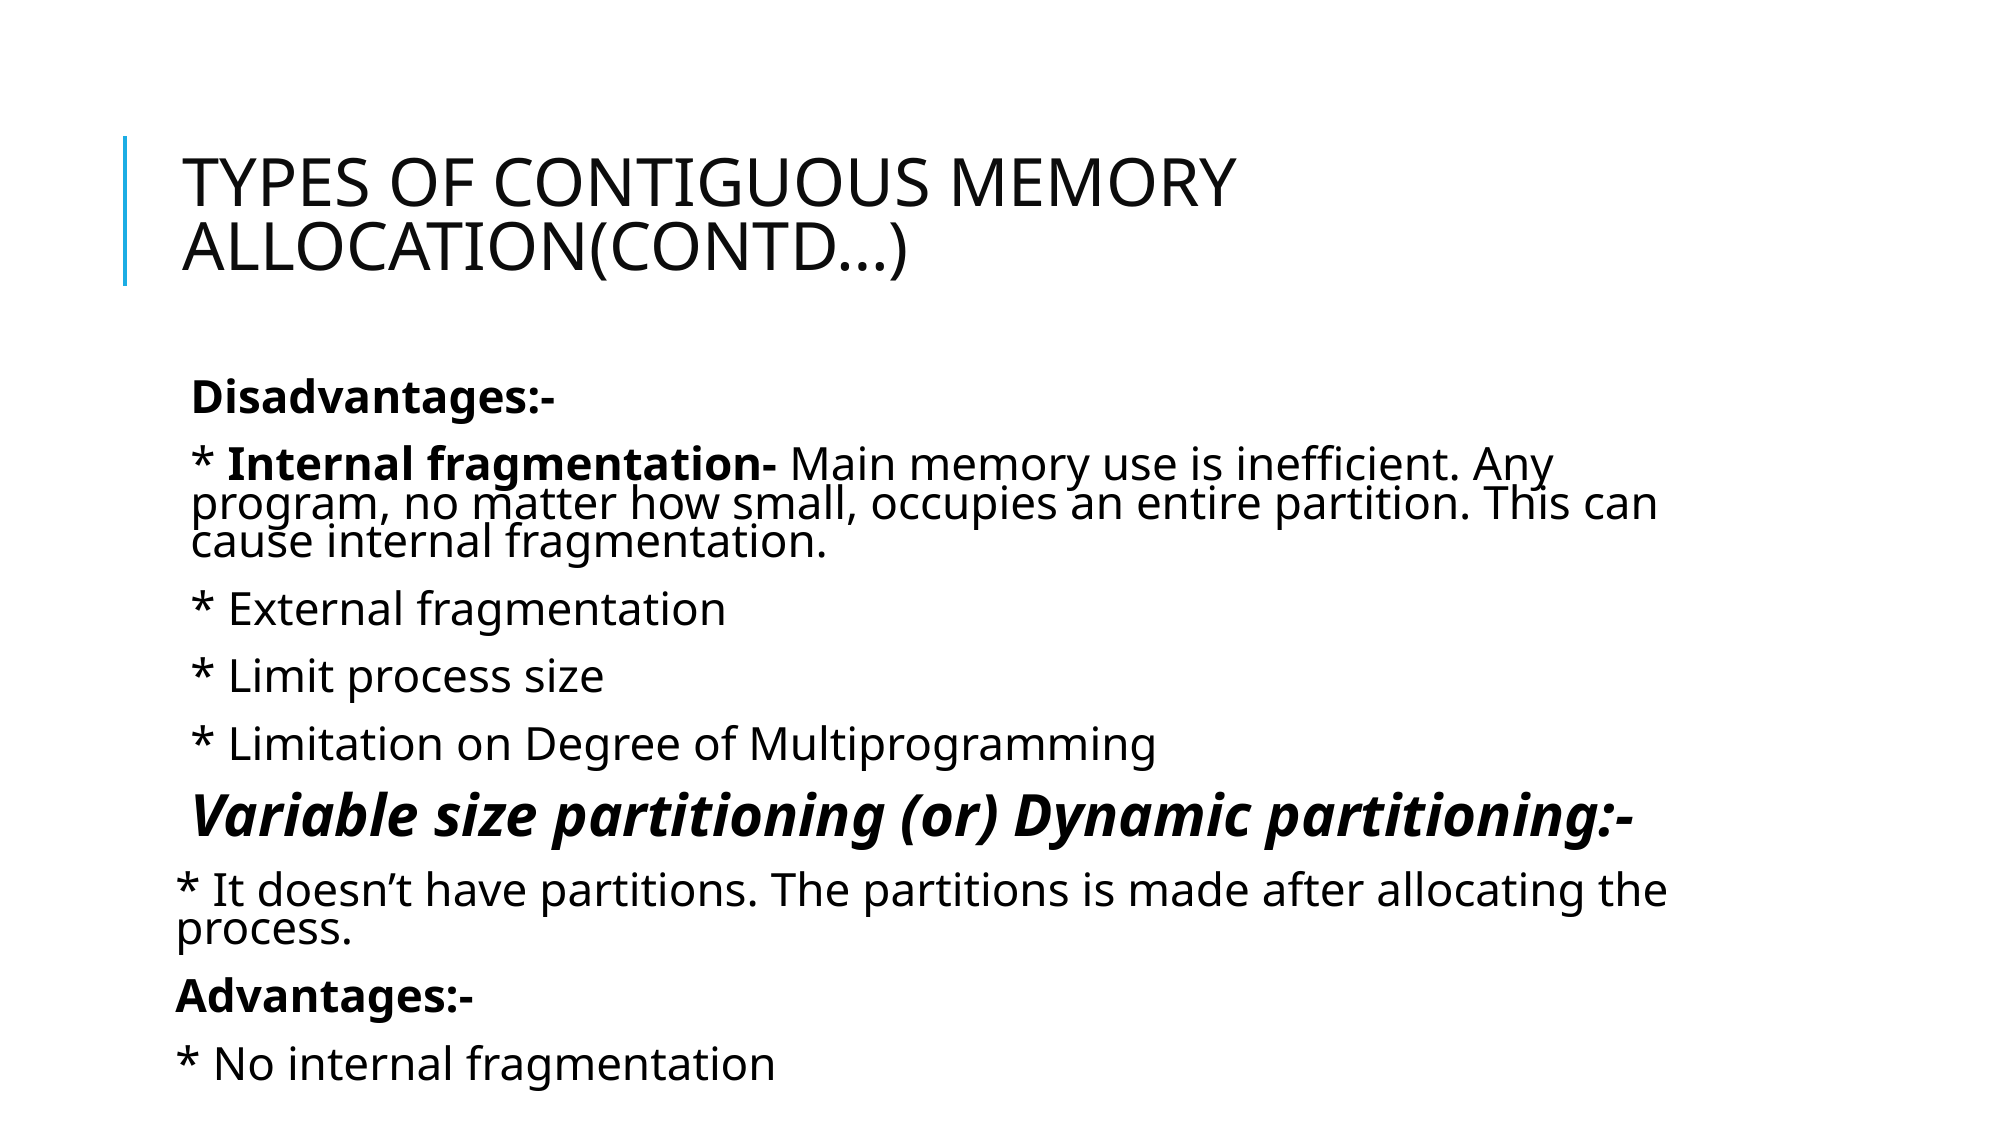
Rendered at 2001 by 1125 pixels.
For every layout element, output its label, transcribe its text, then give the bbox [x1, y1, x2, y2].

title TYPES OF CONTIGUOUS MEMORY ALLOCATION(CONTD…) [168, 96, 1763, 342]
list Disadvantages:- * Internal fragmentation- Main memory use is inefficient. Any program, no matter how small, occupies an entire partition. This can cause internal fragmentation. * External fragmentation * Limit process size * Limitation on Degree of Multiprogramming Variable size partitioning (or) Dynamic partitioning:- * It doesn’t have partitions. The partitions is made after allocating the process. Advantages:- * No internal fragmentation [168, 375, 1763, 1035]
